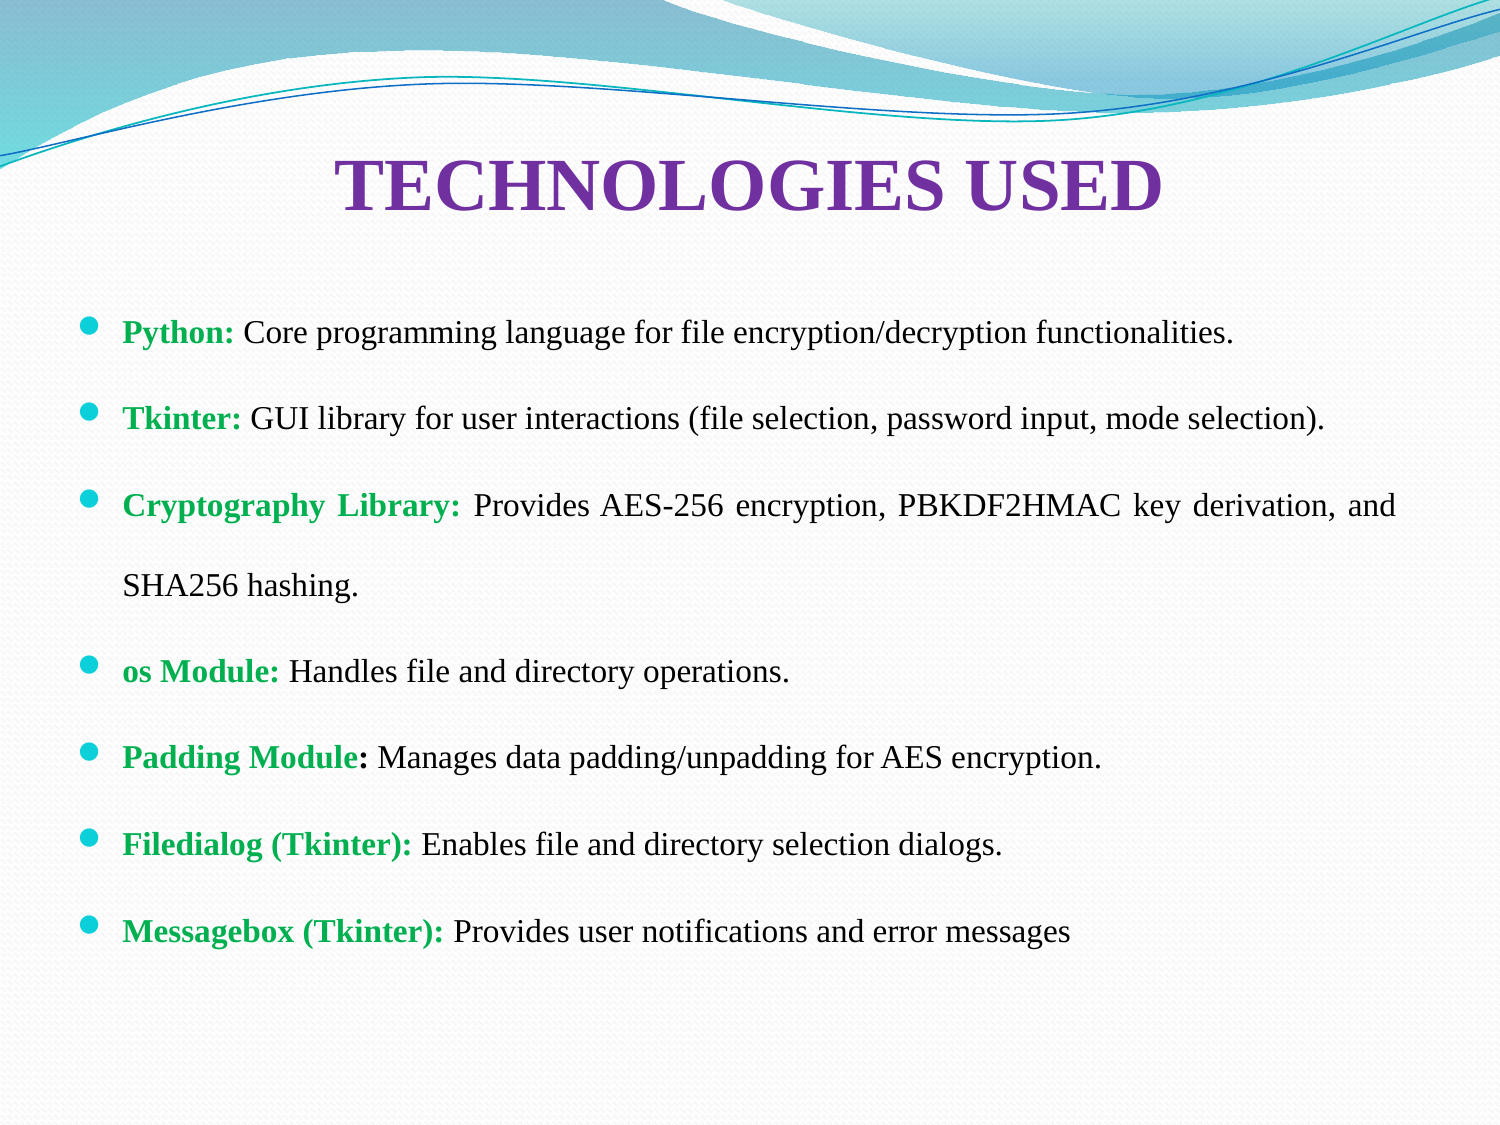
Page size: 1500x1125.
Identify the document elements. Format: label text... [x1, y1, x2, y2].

title TECHNOLOGIES USED [75, 115, 1425, 225]
list Python: Core programming language for file encryption/decryption functionalities. Tkinter: GUI library for user interactions (file selection, password input, mode selection). Cryptography Library: Provides AES-256 encryption, PBKDF2HMAC key derivation, and SHA256 hashing. os Module: Handles file and directory operations. Padding Module: Manages data padding/unpadding for AES encryption. Filedialog (Tkinter): Enables file and directory selection dialogs. Messagebox (Tkinter): Provides user notifications and error messages [62, 262, 1413, 983]
